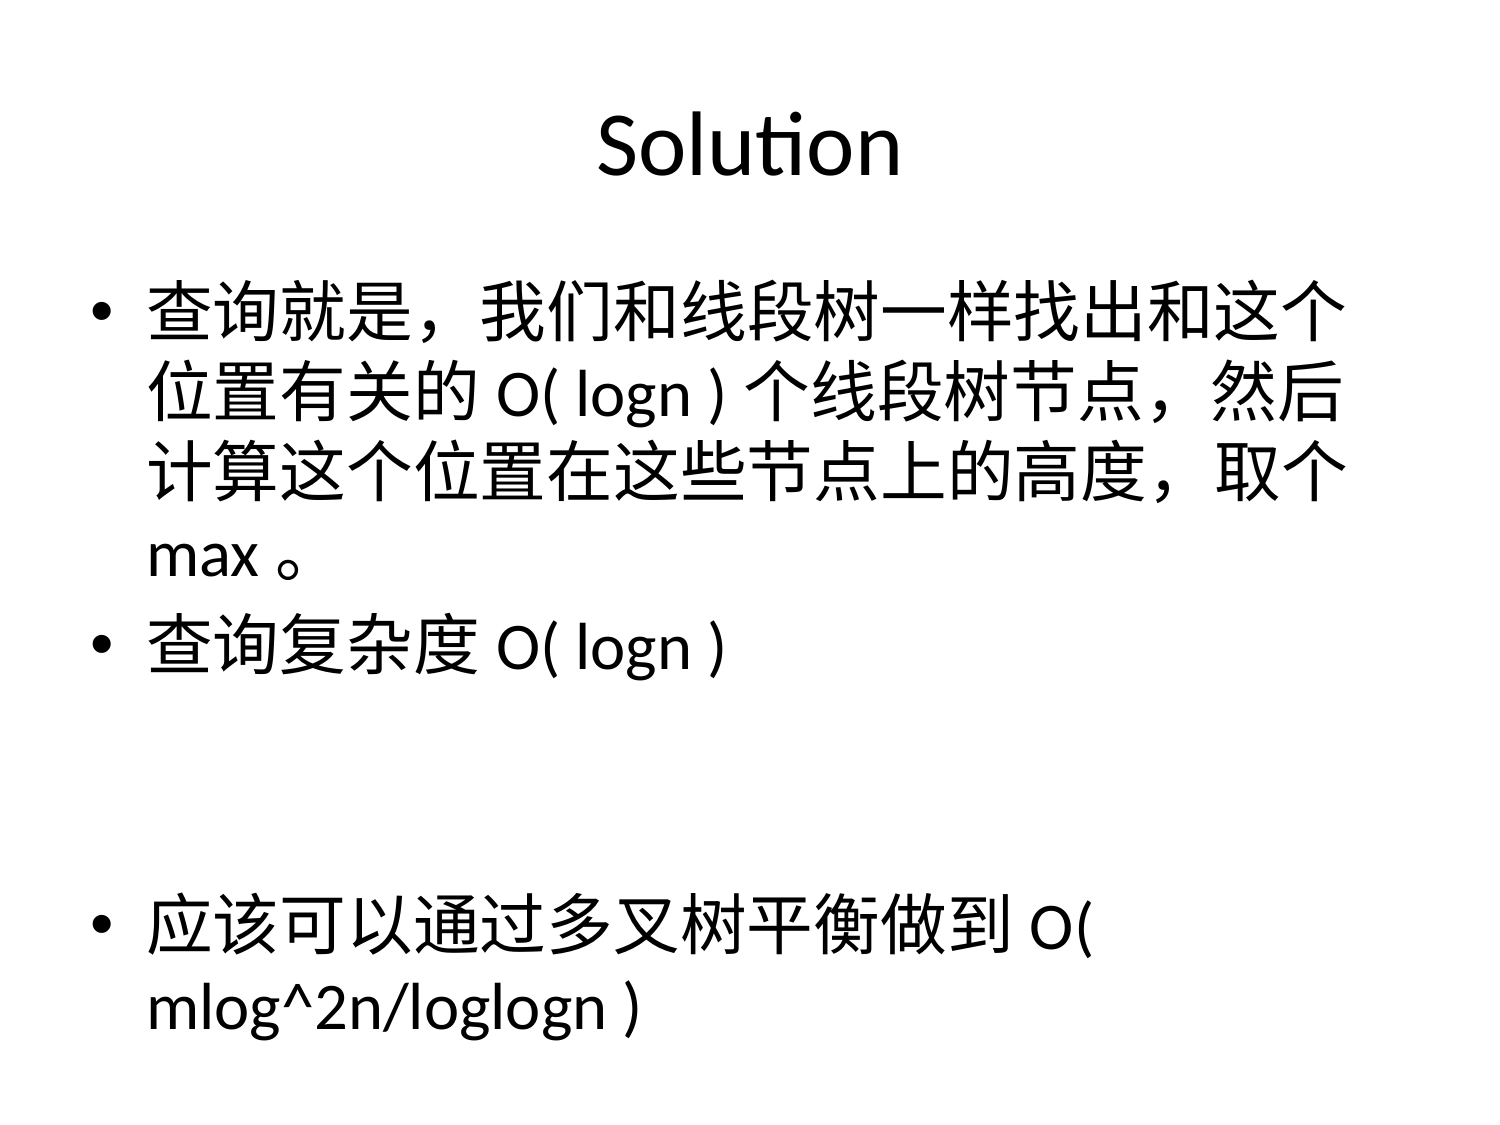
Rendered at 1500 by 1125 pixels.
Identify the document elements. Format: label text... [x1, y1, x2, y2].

title Solution [75, 45, 1425, 233]
list 查询就是，我们和线段树一样找出和这个位置有关的O( logn )个线段树节点，然后计算这个位置在这些节点上的高度，取个max。 查询复杂度O( logn ) 应该可以通过多叉树平衡做到O( mlog^2n/loglogn ) [75, 262, 1425, 1005]
